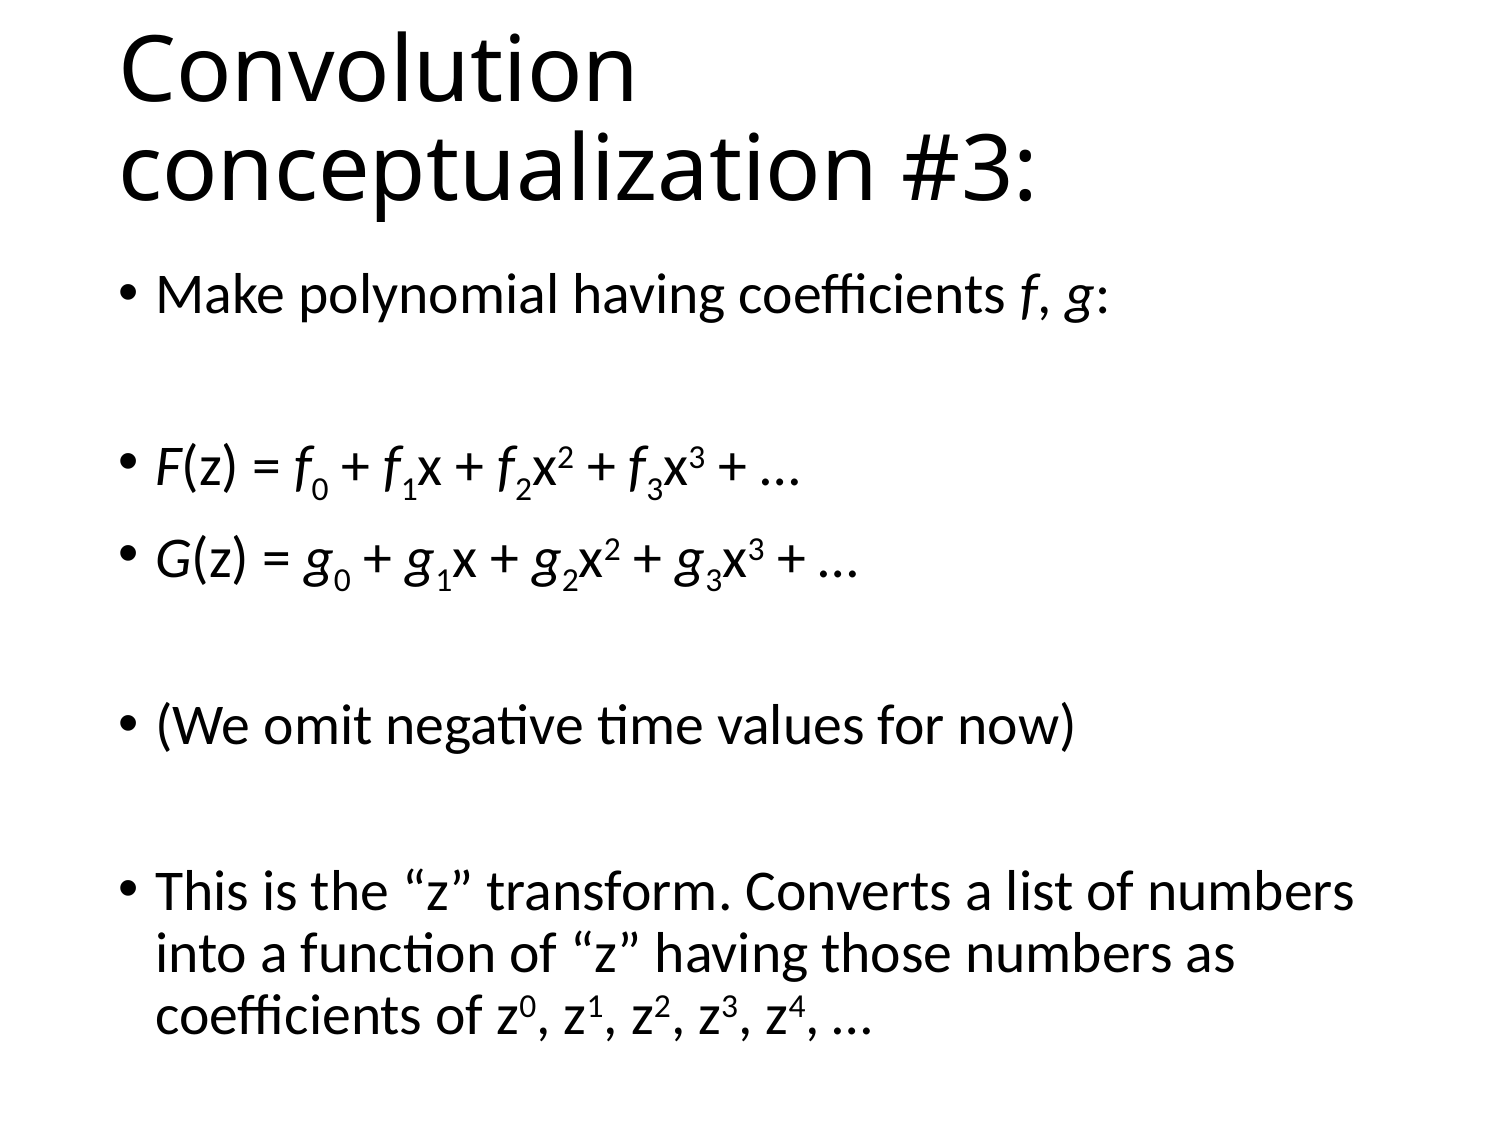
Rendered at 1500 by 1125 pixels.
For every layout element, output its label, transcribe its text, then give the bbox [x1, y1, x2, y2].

list Make polynomial having coefficients f, g: F(z) = f0 + f1x + f2x2 + f3x3 + … G(z) = g0 + g1x + g2x2 + g3x3 + … (We omit negative time values for now) This is the “z” transform. Converts a list of numbers into a function of “z” having those numbers as coefficients of z0, z1, z2, z3, z4, … [103, 256, 1397, 1063]
title Convolution conceptualization #3: [103, 12, 1397, 230]
